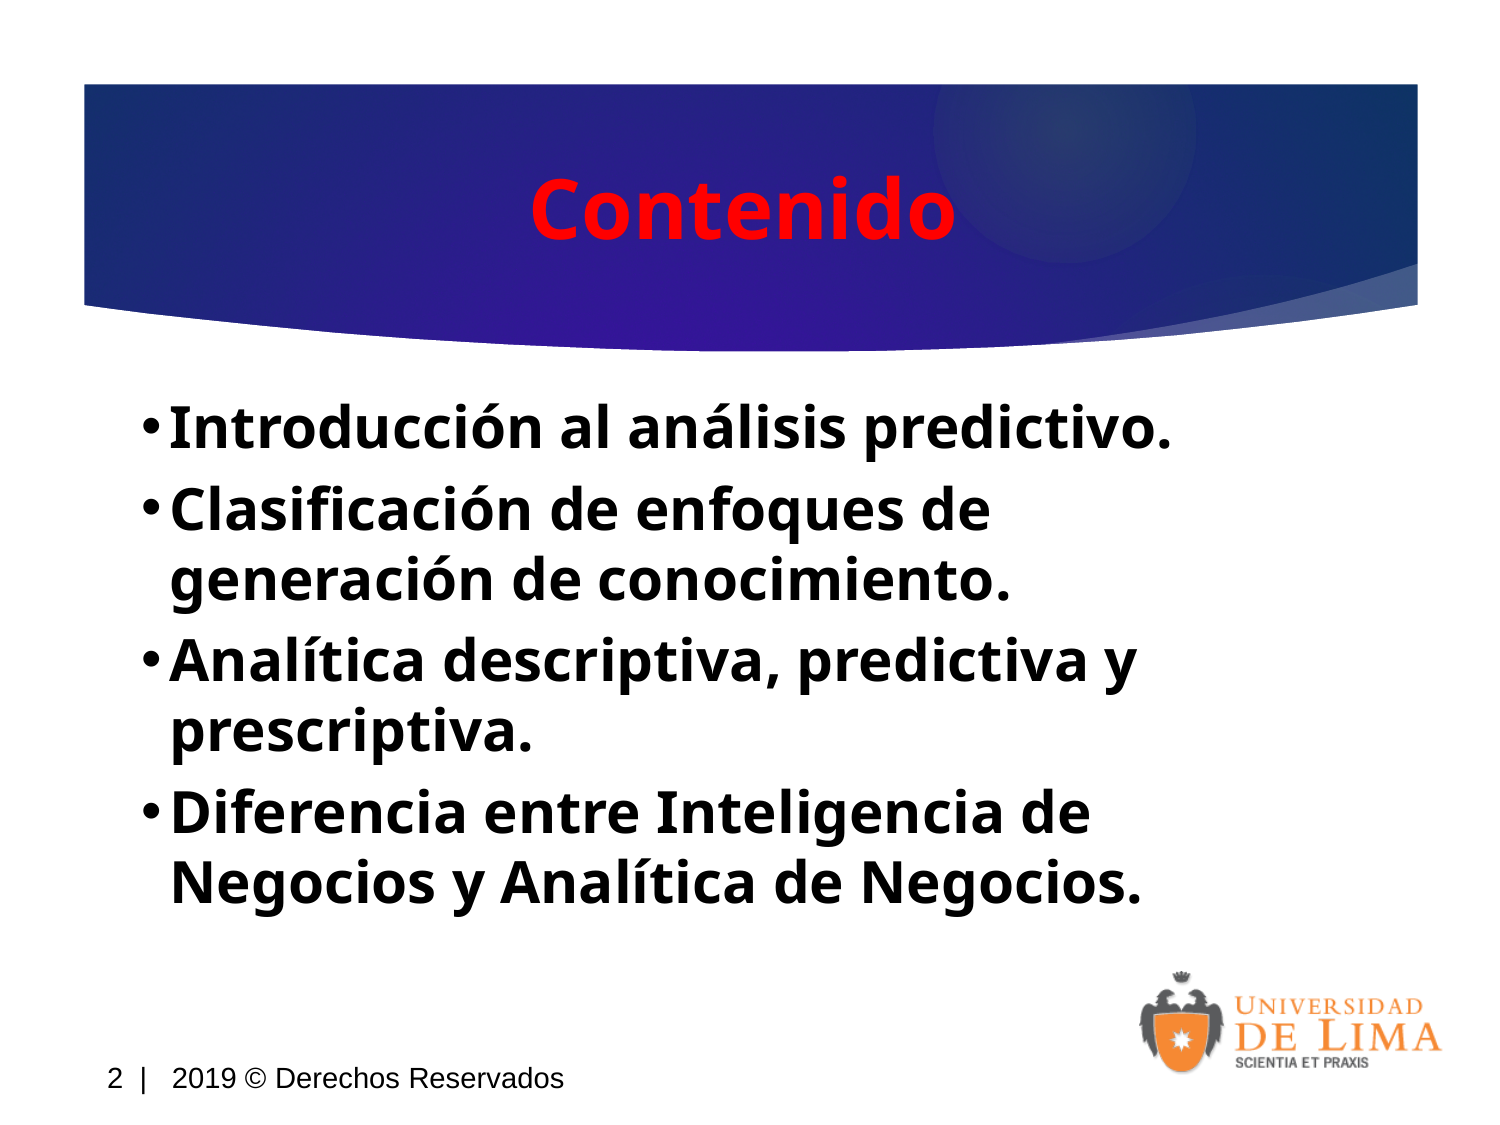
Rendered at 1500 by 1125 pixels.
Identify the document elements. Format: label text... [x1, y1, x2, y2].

picture [1139, 971, 1443, 1075]
text_box Introducción al análisis predictivo. Clasificación de enfoques de generación de conocimiento. Analítica descriptiva, predictiva y prescriptiva. Diferencia entre Inteligencia de Negocios y Analítica de Negocios. [126, 382, 1306, 681]
text_box Contenido [514, 149, 974, 264]
